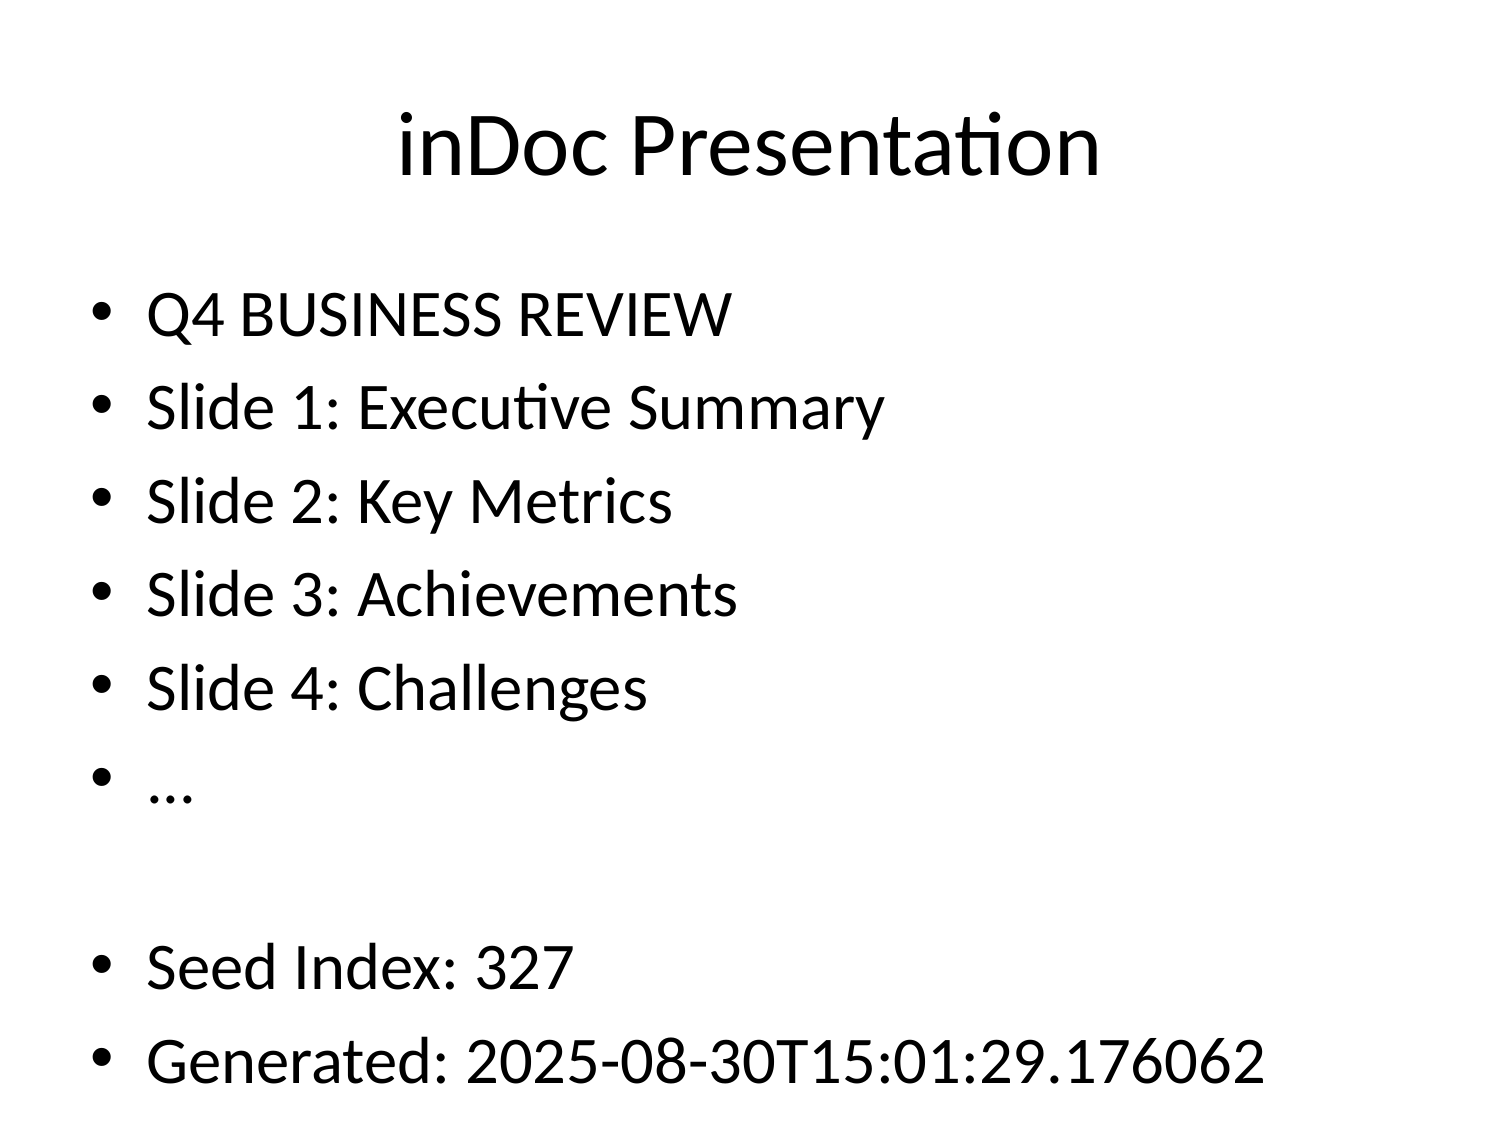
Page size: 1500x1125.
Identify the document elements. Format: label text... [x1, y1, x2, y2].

list Q4 BUSINESS REVIEW Slide 1: Executive Summary Slide 2: Key Metrics Slide 3: Achievements Slide 4: Challenges ... Seed Index: 327 Generated: 2025-08-30T15:01:29.176062 [75, 262, 1425, 1005]
title inDoc Presentation [75, 45, 1425, 233]
